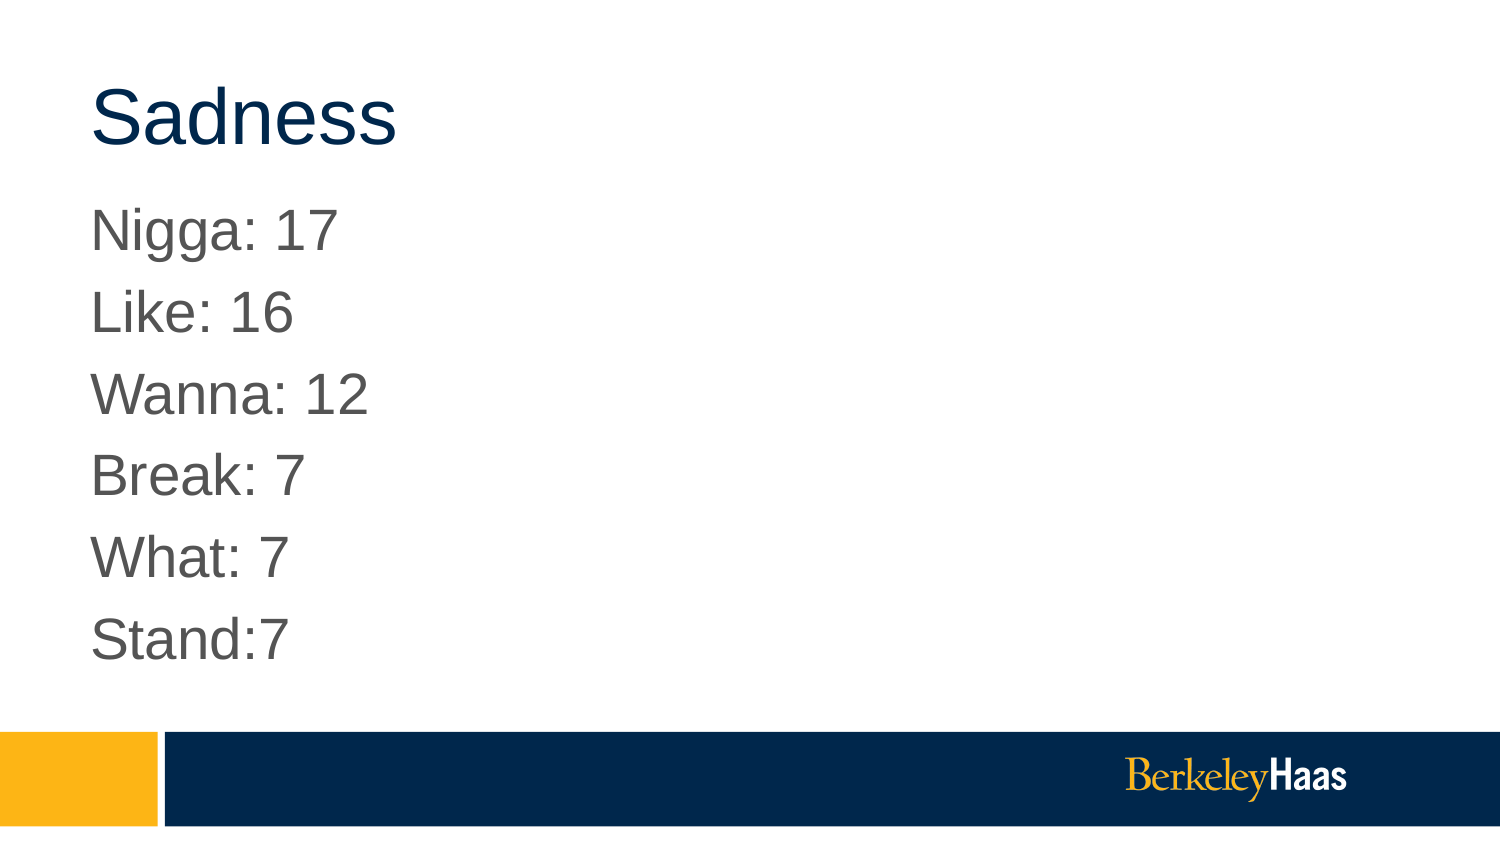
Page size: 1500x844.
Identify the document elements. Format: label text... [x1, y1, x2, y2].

title Sadness [75, 48, 1425, 179]
picture [1123, 755, 1350, 805]
list Nigga: 17 Like: 16 Wanna: 12 Break: 7 What: 7 Stand:7 [75, 185, 1425, 722]
